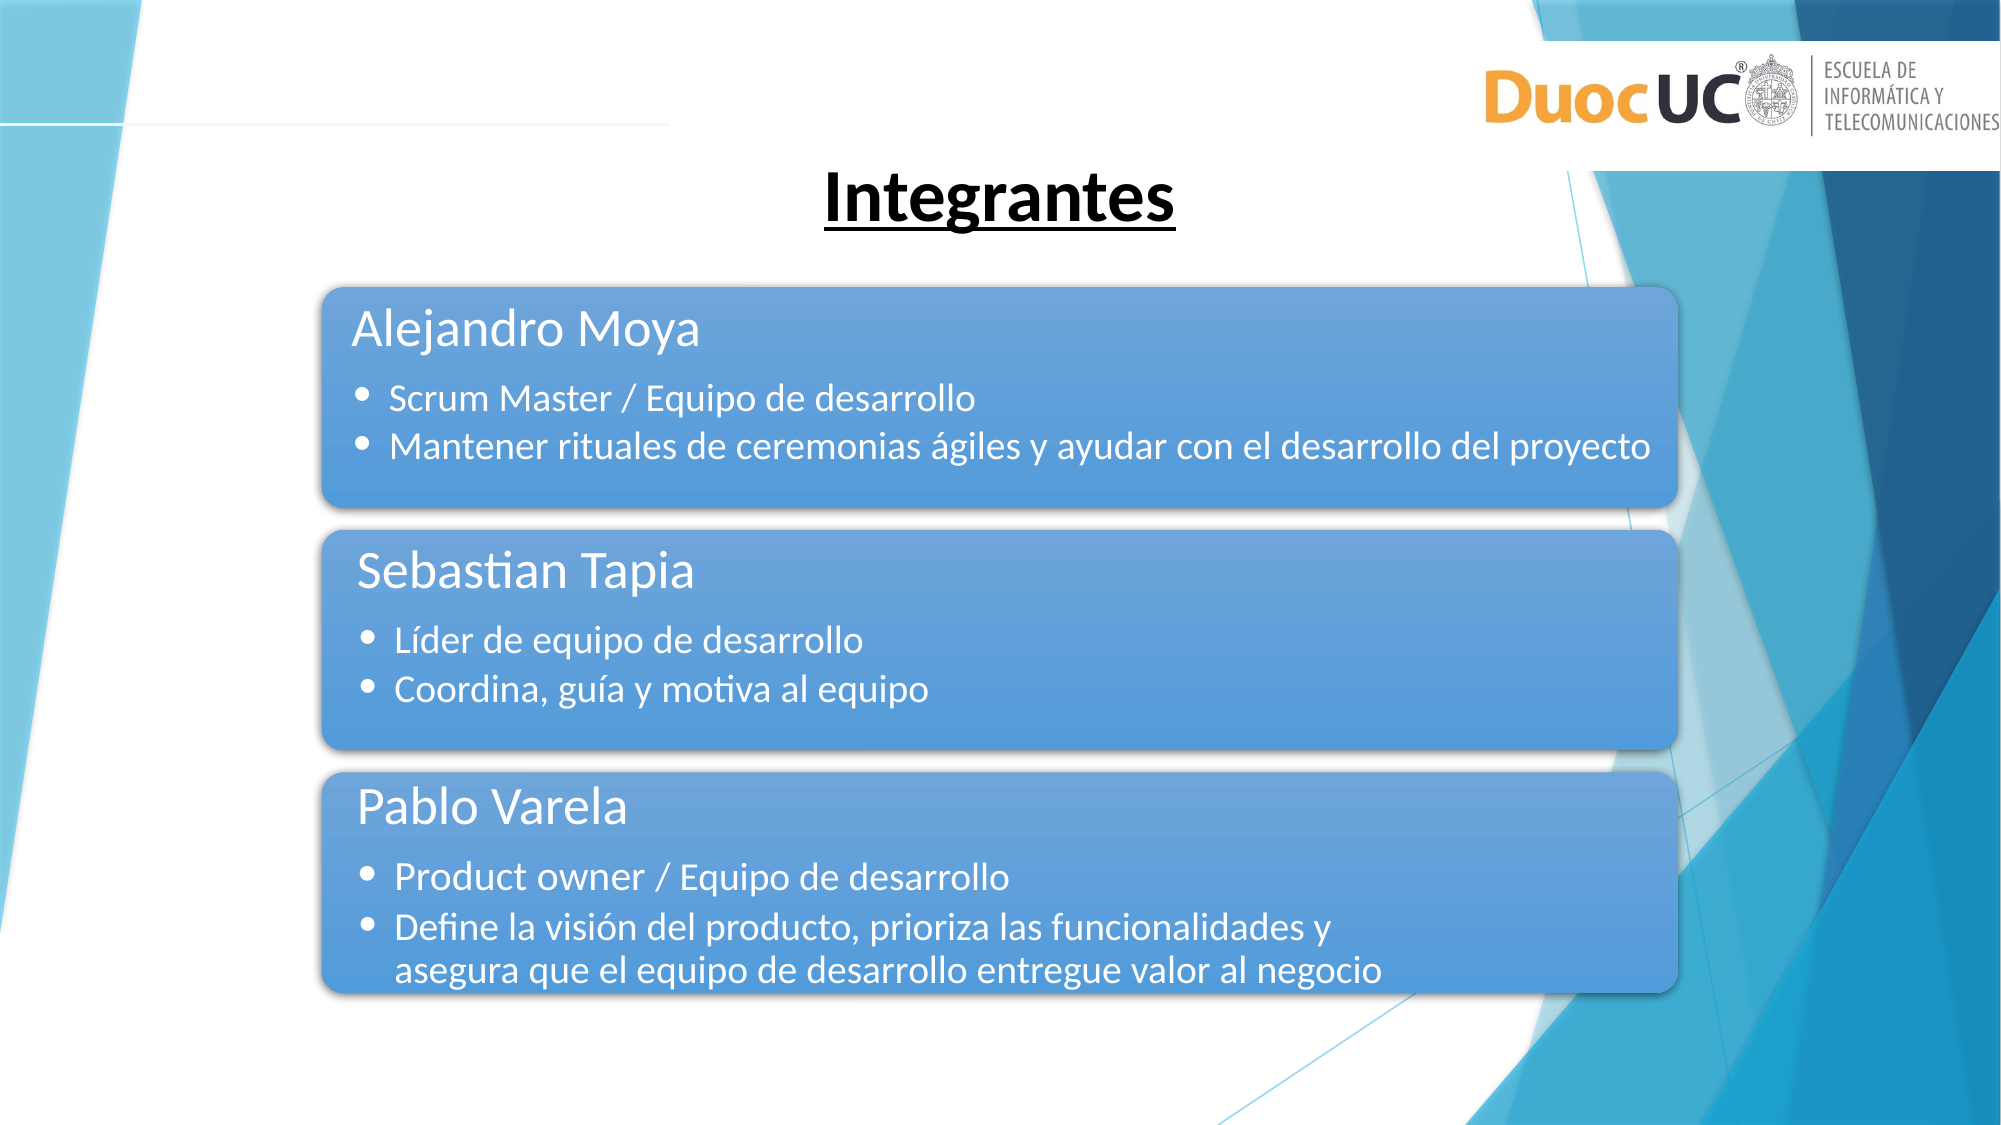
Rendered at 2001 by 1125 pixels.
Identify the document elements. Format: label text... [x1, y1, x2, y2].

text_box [321, 282, 1692, 1005]
text_box Integrantes [766, 139, 1234, 245]
picture [1484, 41, 2000, 172]
